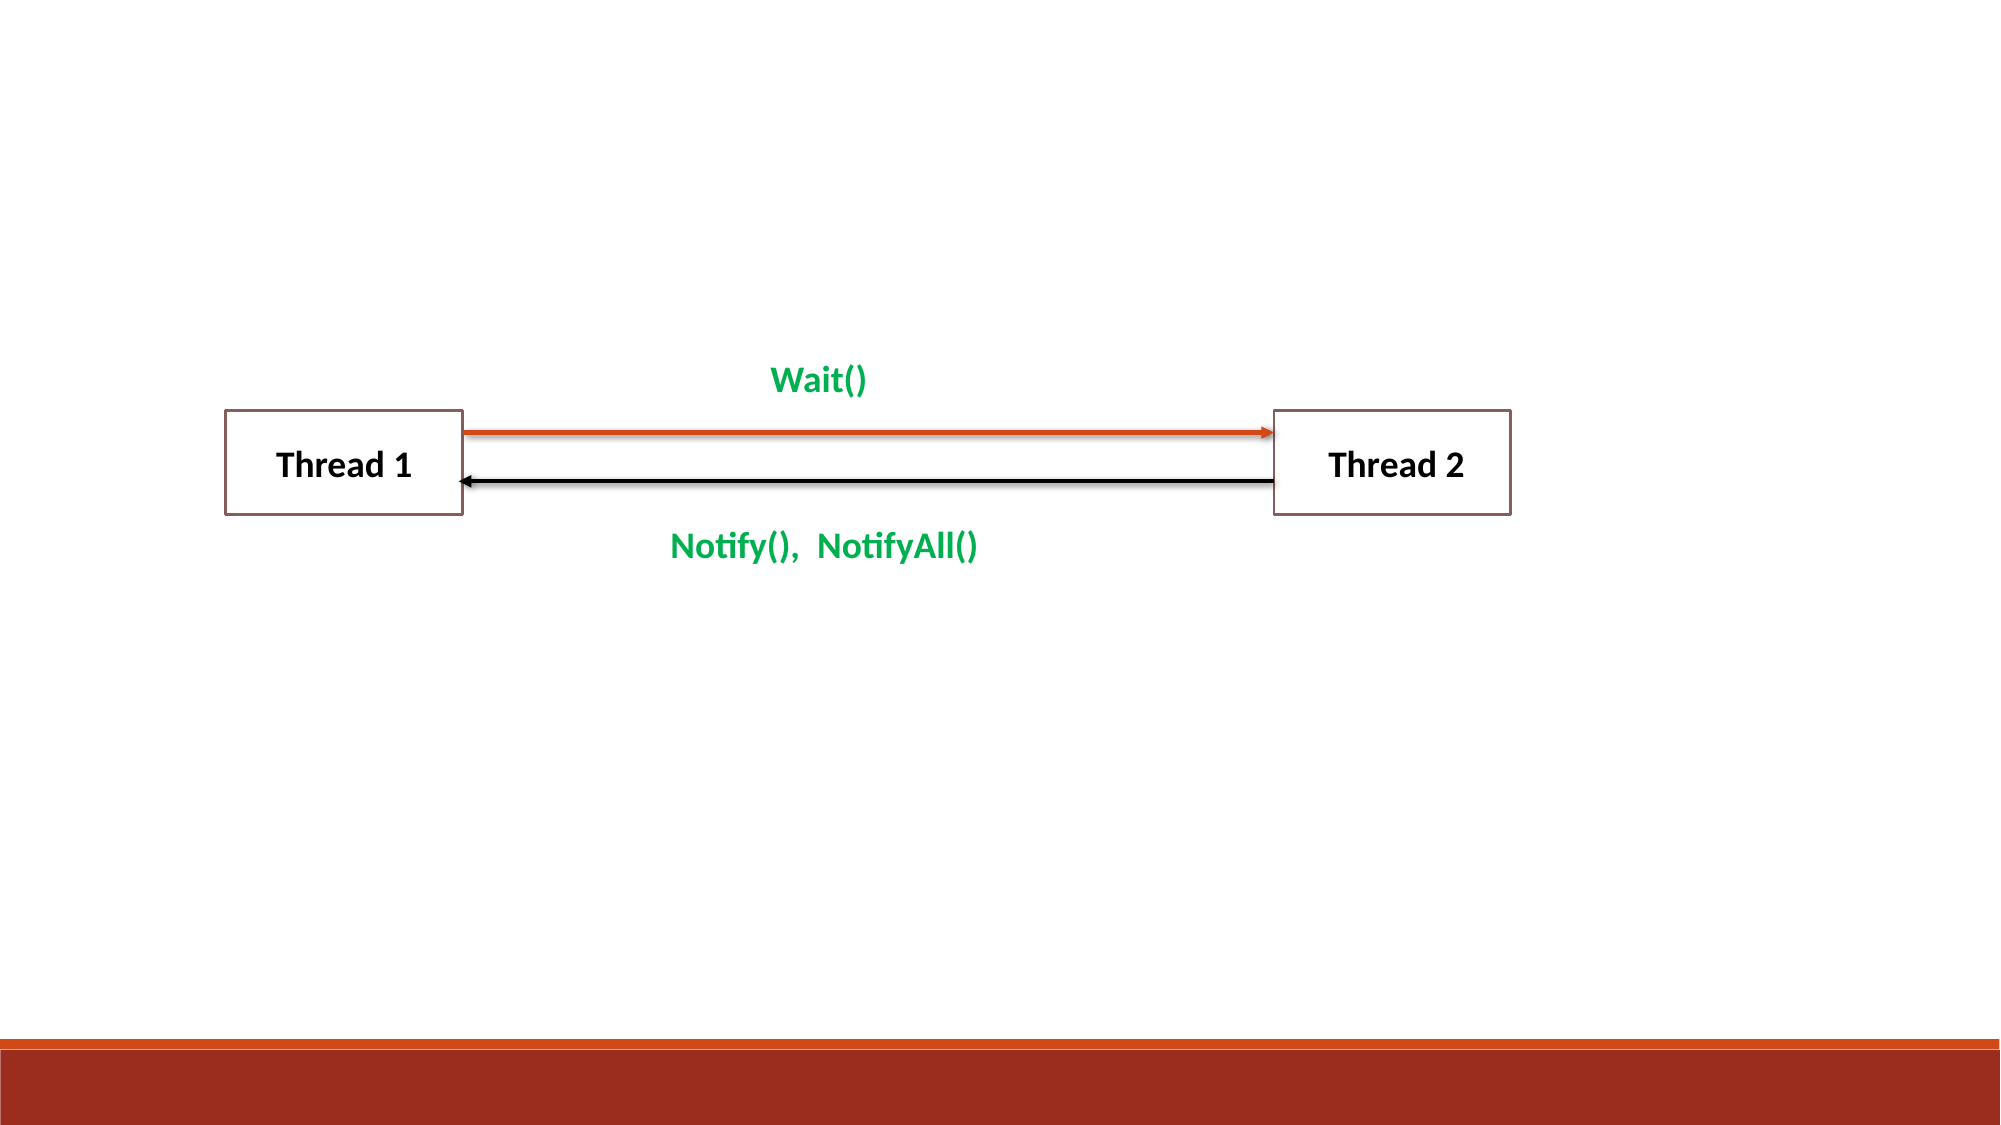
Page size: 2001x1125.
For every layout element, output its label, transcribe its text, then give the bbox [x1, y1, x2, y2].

text_box Notify(), NotifyAll() [655, 514, 1081, 574]
text_box Thread 1 [224, 409, 464, 516]
text_box Wait() [755, 347, 896, 408]
text_box Thread 2 [1273, 409, 1512, 516]
